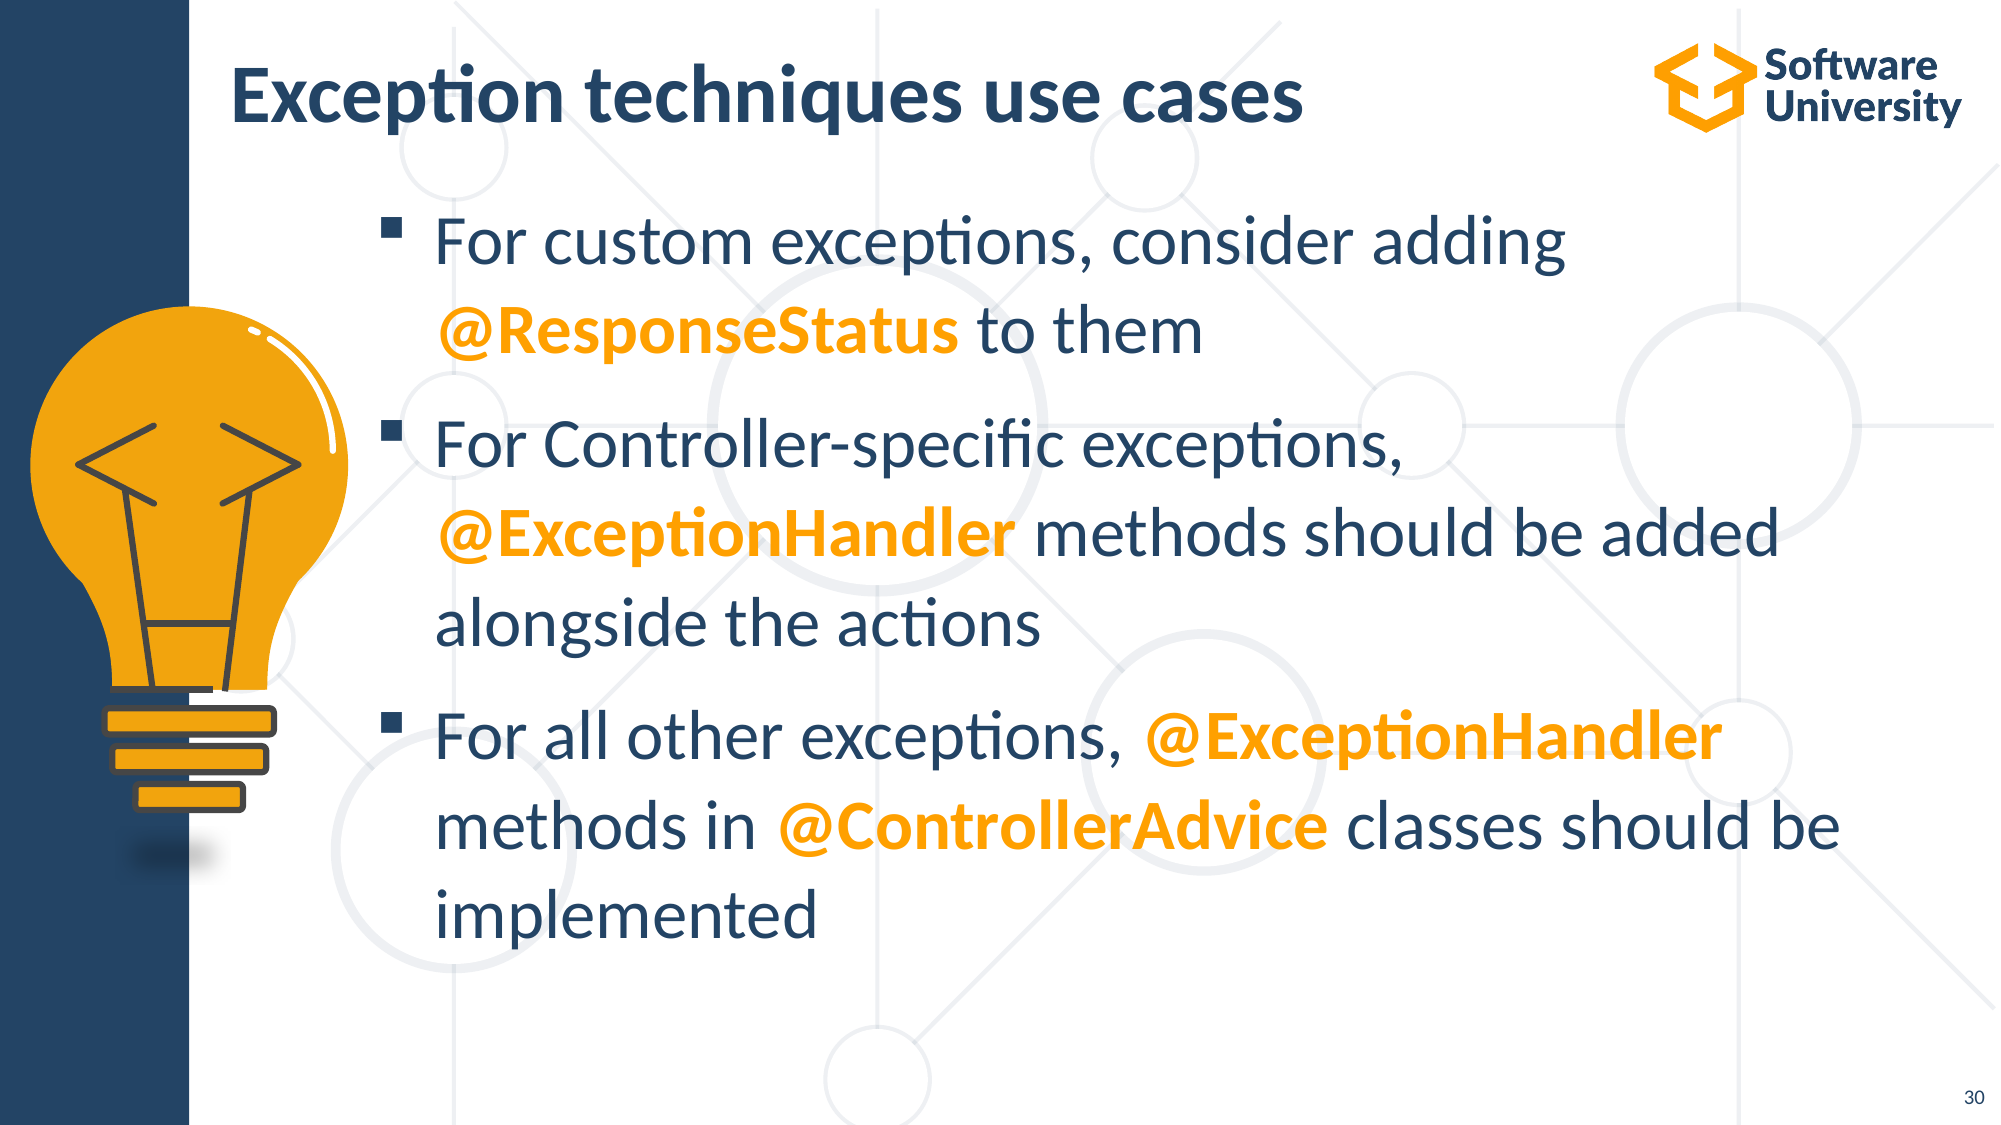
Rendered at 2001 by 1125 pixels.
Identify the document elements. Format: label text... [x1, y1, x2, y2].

title Exception techniques use cases [212, 16, 1628, 162]
list For custom exceptions, consider adding @ResponseStatus to them For Controller-specific exceptions, @ExceptionHandler methods should be added alongside the actions For all other exceptions, @ExceptionHandler methods in @ControllerAdvice classes should be implemented [357, 183, 1968, 1094]
picture [1641, 31, 1973, 145]
slide_number 30 [1939, 1067, 2000, 1117]
